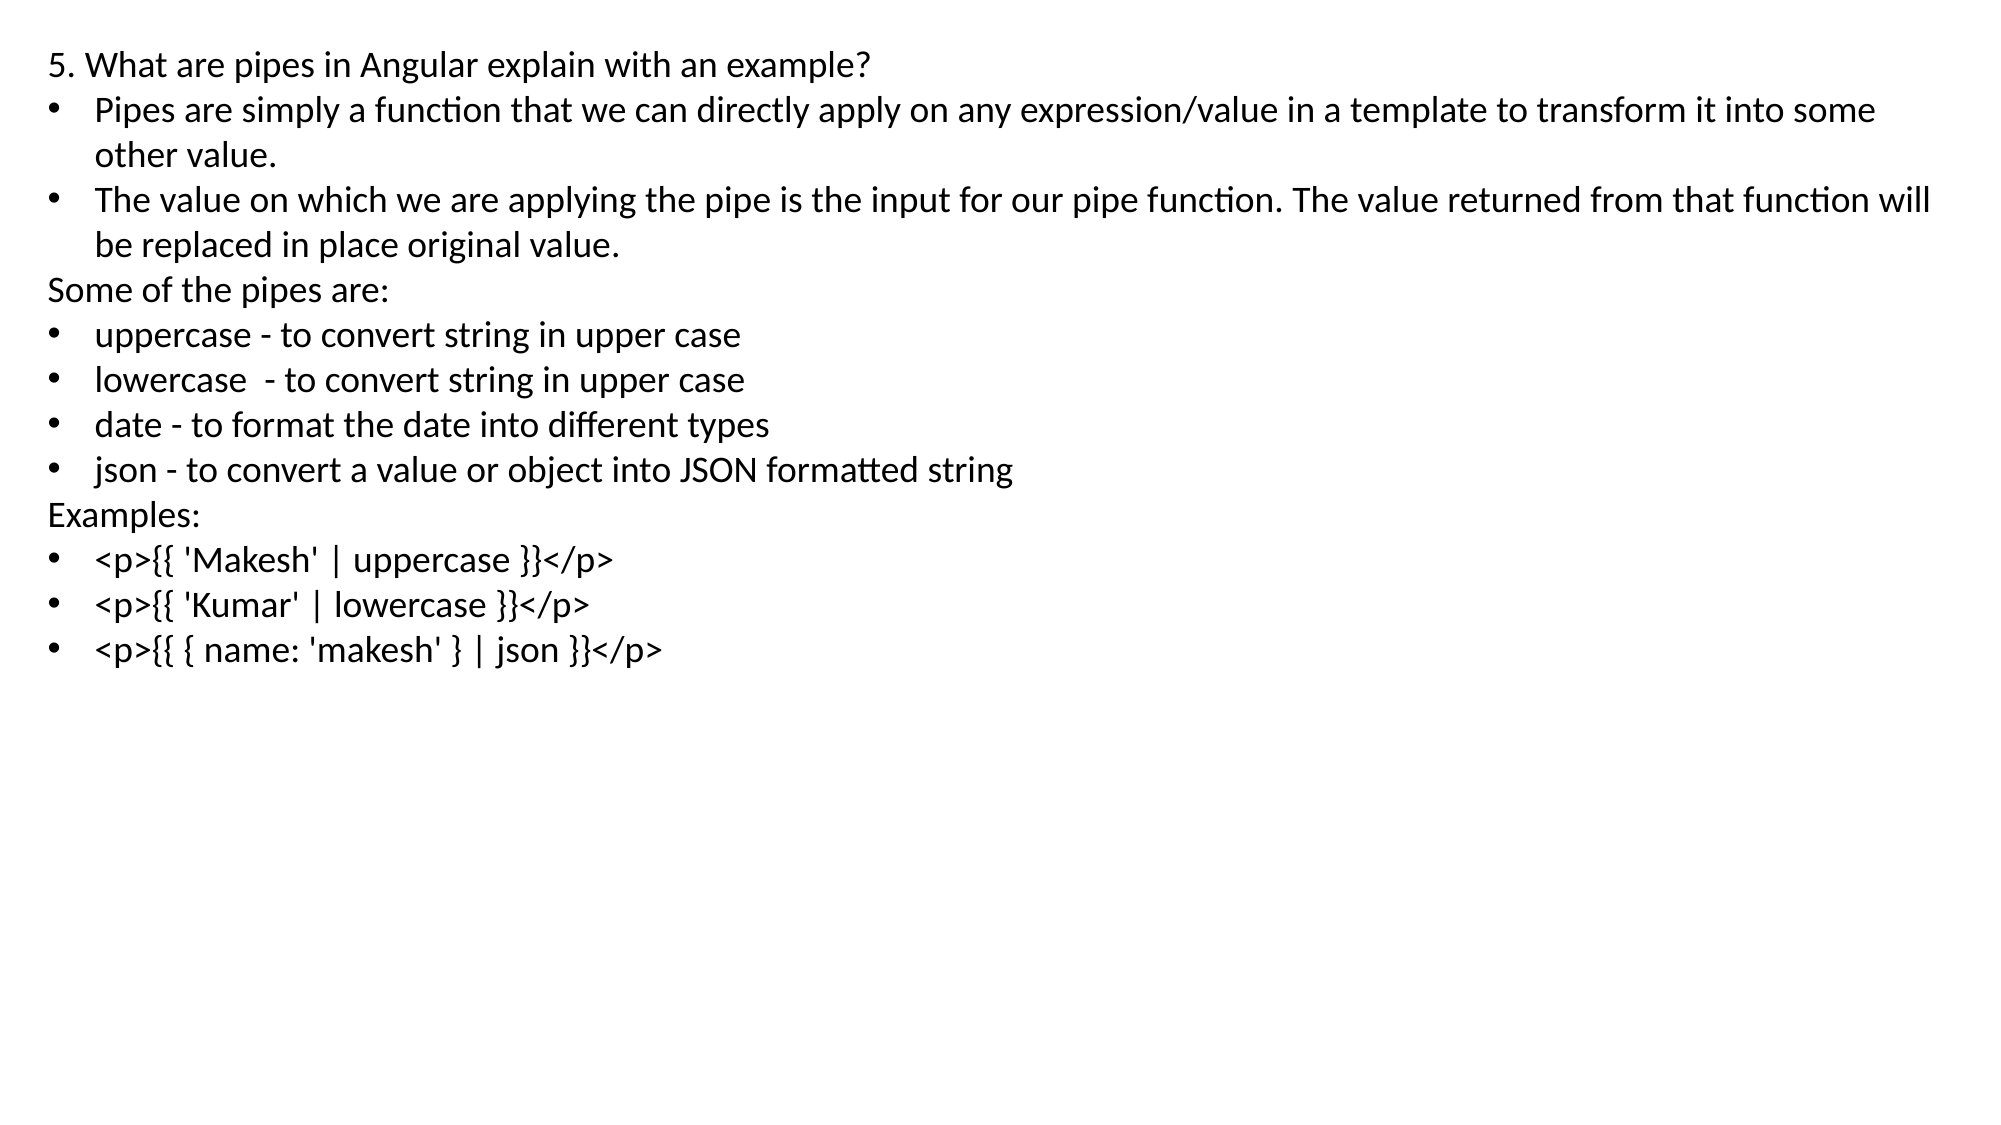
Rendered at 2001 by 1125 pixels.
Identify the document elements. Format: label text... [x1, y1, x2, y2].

text_box 5. What are pipes in Angular explain with an example? Pipes are simply a function that we can directly apply on any expression/value in a template to transform it into some other value. The value on which we are applying the pipe is the input for our pipe function. The value returned from that function will be replaced in place original value. Some of the pipes are: uppercase - to convert string in upper case lowercase - to convert string in upper case date - to format the date into different types json - to convert a value or object into JSON formatted string Examples: <p>{{ 'Makesh' | uppercase }}</p> <p>{{ 'Kumar' | lowercase }}</p> <p>{{ { name: 'makesh' } | json }}</p> [32, 32, 1975, 678]
